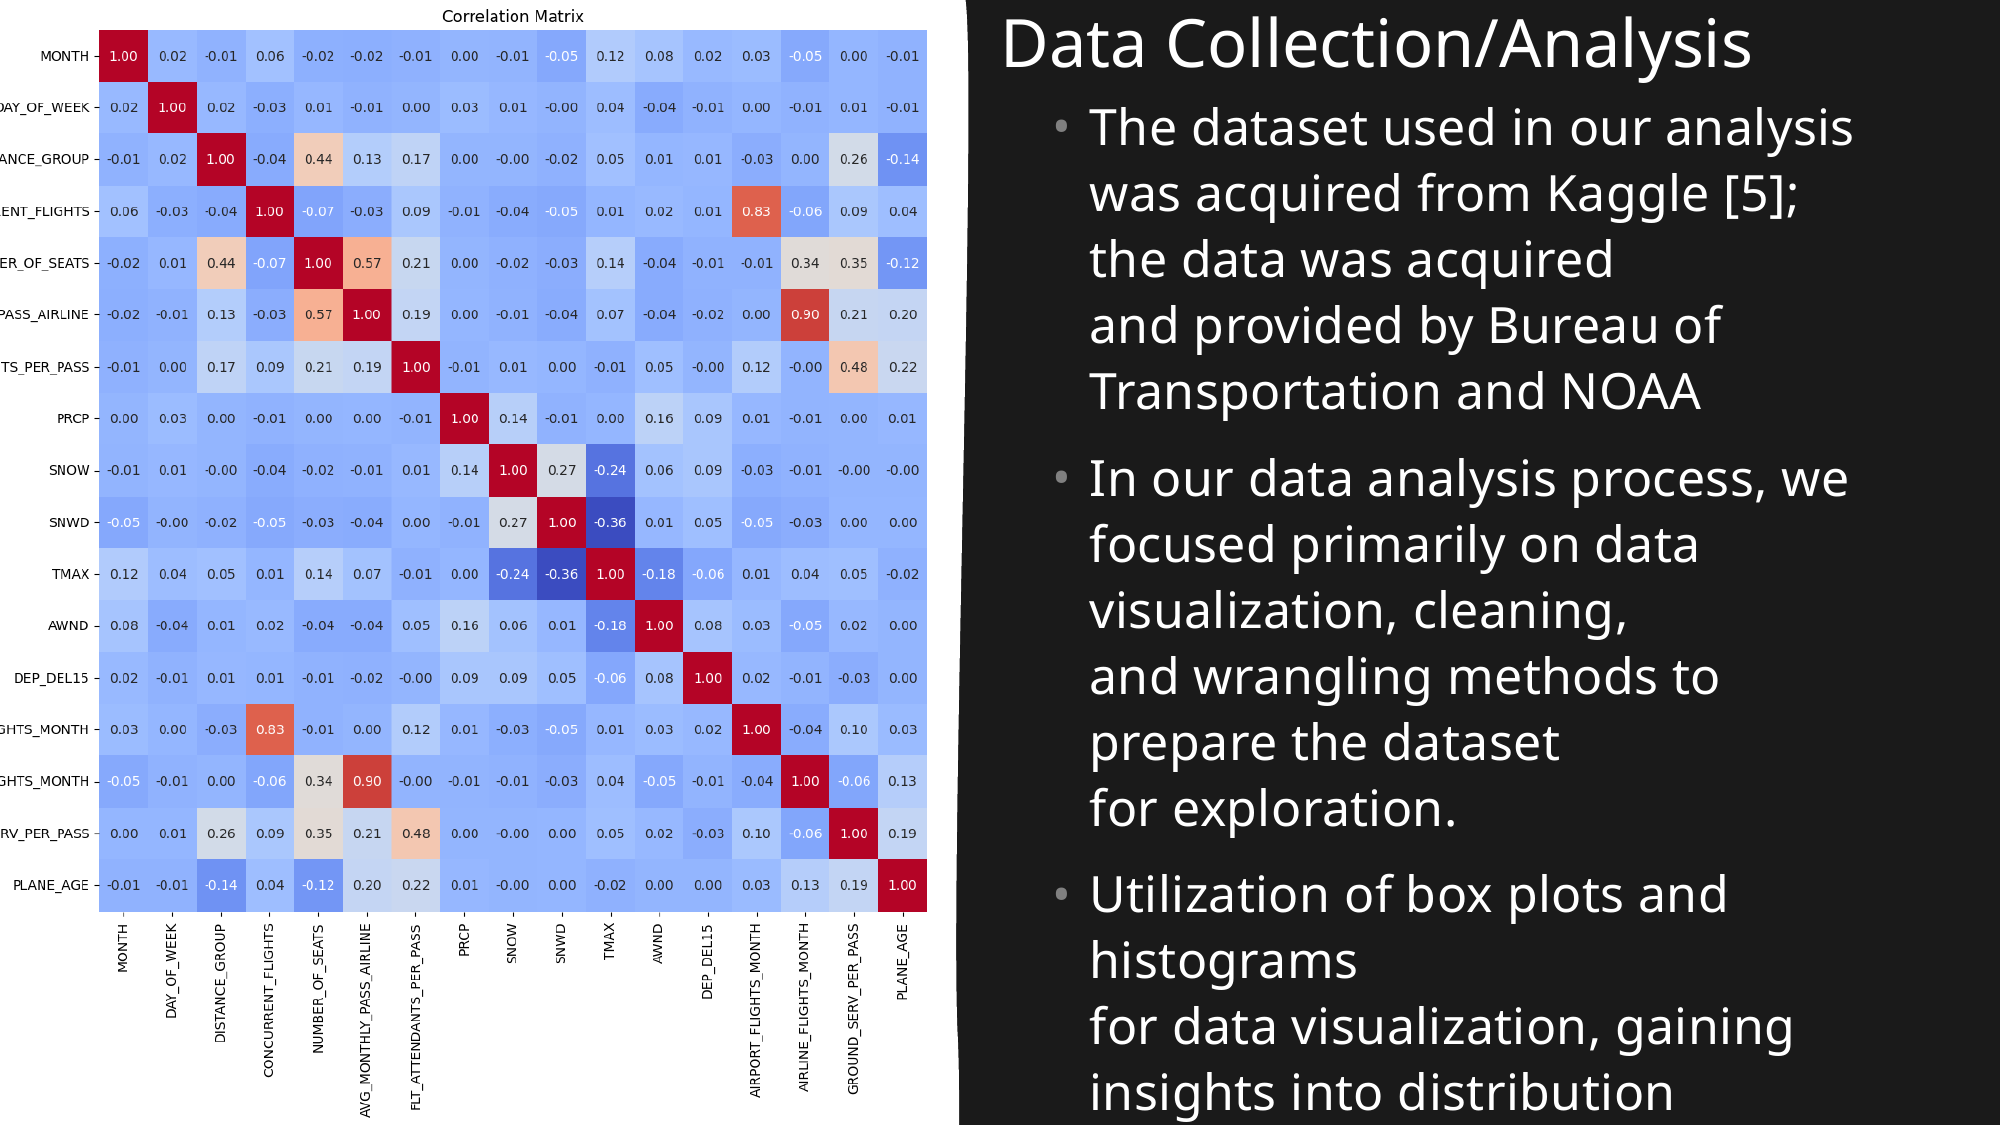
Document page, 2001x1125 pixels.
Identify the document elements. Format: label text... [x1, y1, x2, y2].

title Data Collection/Analysis [1000, 0, 1820, 109]
text_box [969, 0, 2000, 1125]
picture [0, 0, 969, 1125]
list The dataset used in our analysis was acquired from Kaggle [5]; the data was acquired and provided by Bureau of Transportation and NOAA In our data analysis process, we focused primarily on data visualization, cleaning, and wrangling methods to prepare the dataset for exploration. Utilization of box plots and histograms for data visualization, gaining insights into distribution and tendencies. [1052, 89, 1871, 618]
